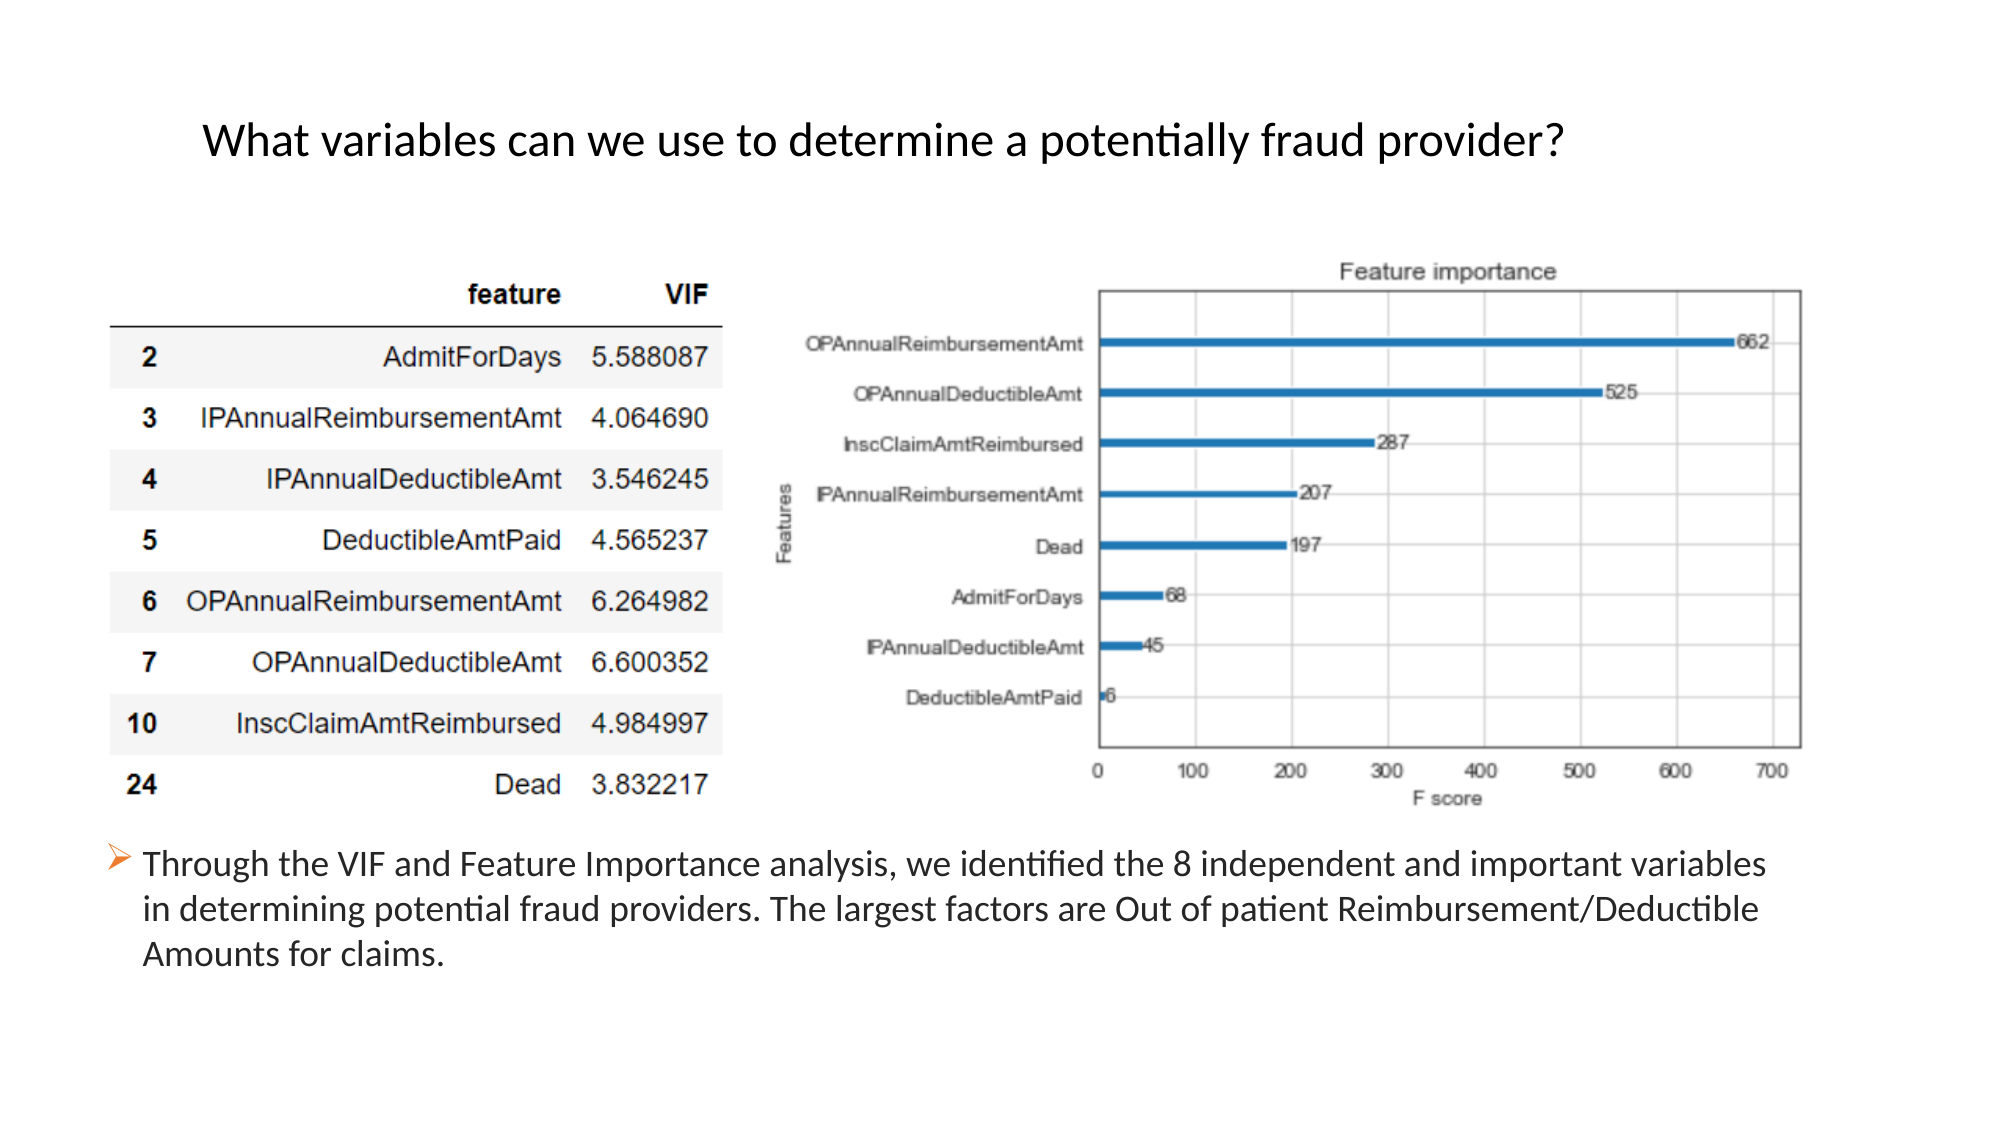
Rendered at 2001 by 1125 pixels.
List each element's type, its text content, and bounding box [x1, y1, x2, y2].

title What variables can we use to determine a potentially fraud provider? [187, 99, 1813, 175]
list [751, 240, 1813, 831]
text_box Through the VIF and Feature Importance analysis, we identified the 8 independent and important variables in determining potential fraud providers. The largest factors are Out of patient Reimbursement/Deductible Amounts for claims. [89, 831, 1813, 1125]
picture [93, 240, 751, 832]
picture [759, 240, 1843, 822]
